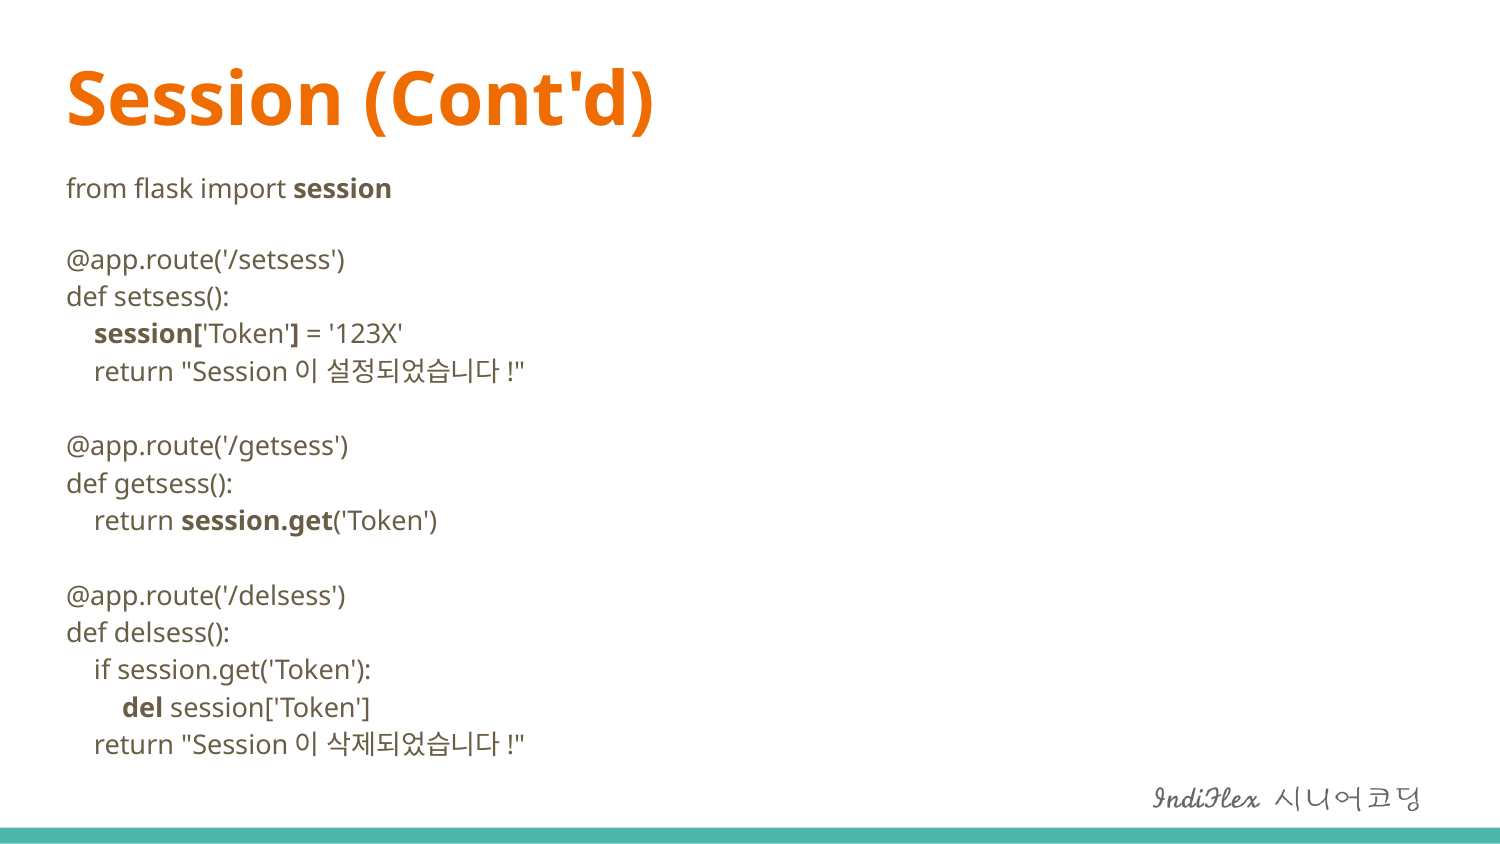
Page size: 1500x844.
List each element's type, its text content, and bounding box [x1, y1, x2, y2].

list from flask import session @app.route('/setsess') def setsess(): session['Token'] = '123X' return "Session이 설정되었습니다!" @app.route('/getsess') def getsess(): return session.get('Token') @app.route('/delsess') def delsess(): if session.get('Token'): del session['Token'] return "Session이 삭제되었습니다!" [51, 151, 1485, 786]
title Session (Cont'd) [51, 35, 1449, 151]
picture [1137, 786, 1434, 816]
